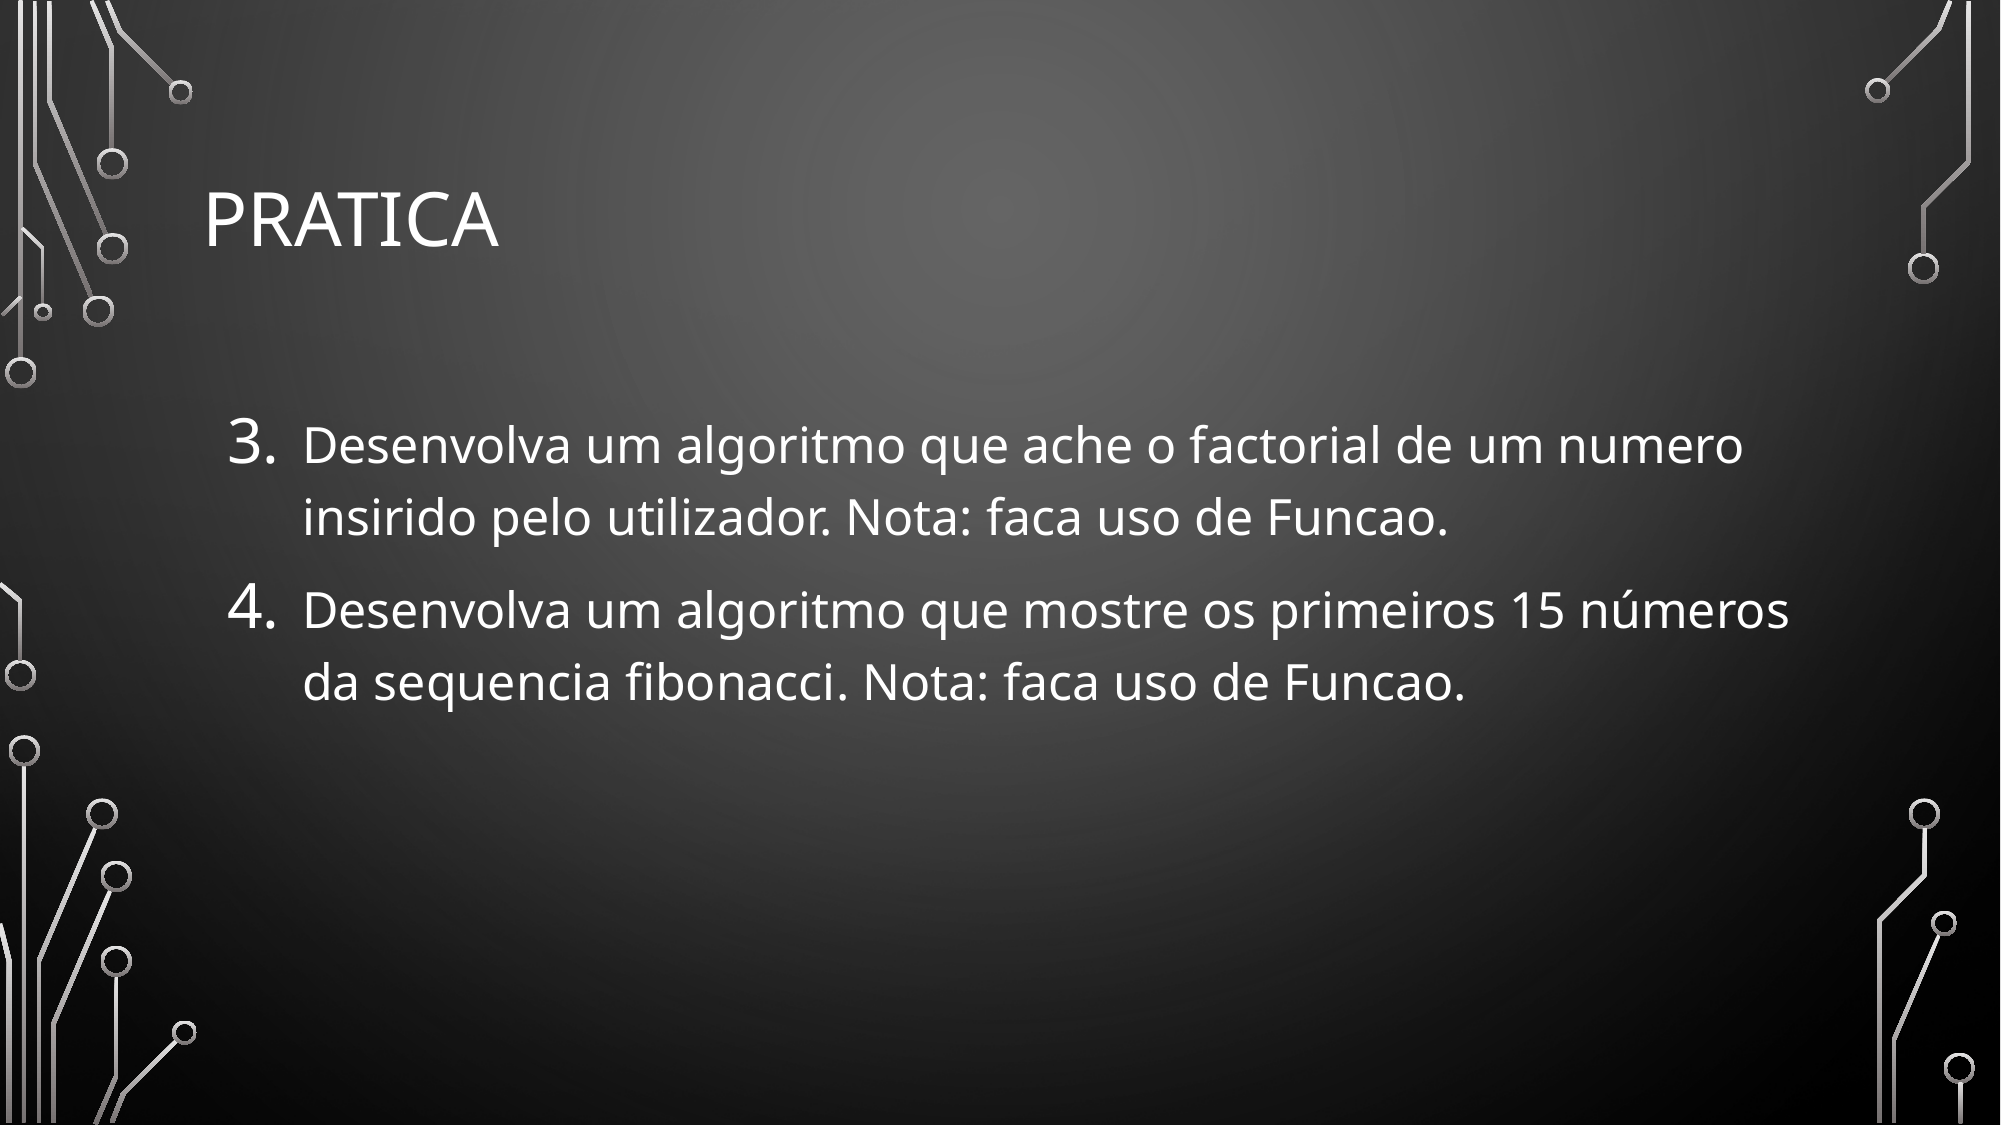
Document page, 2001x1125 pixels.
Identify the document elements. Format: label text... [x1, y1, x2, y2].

title pratica [187, 101, 1813, 344]
text_box Desenvolva um algoritmo que ache o factorial de um numero insirido pelo utilizador. Nota: faca uso de Funcao. Desenvolva um algoritmo que mostre os primeiros 15 números da sequencia fibonacci. Nota: faca uso de Funcao. [212, 393, 1838, 1008]
